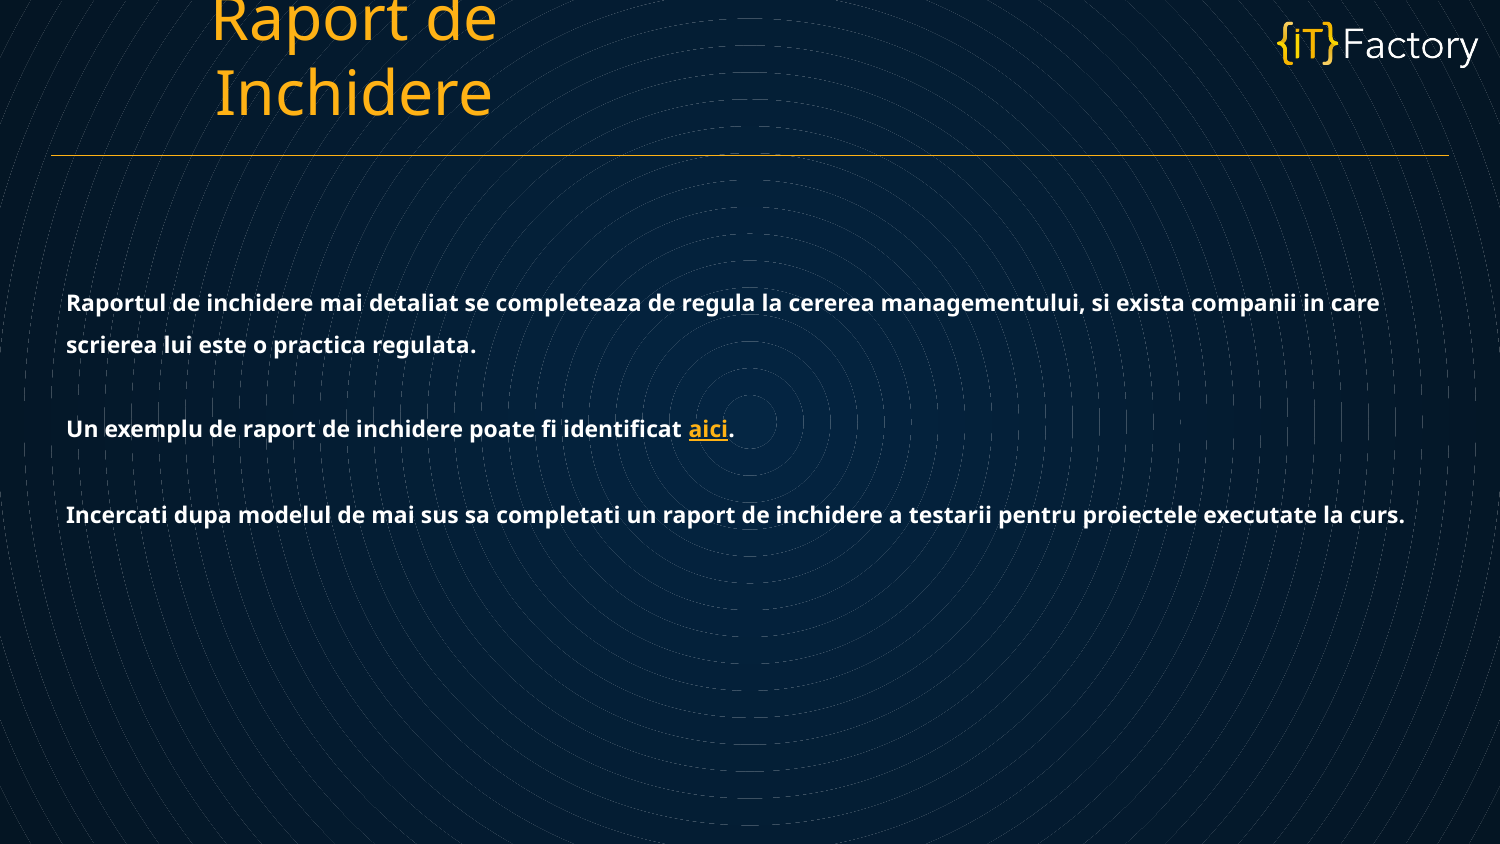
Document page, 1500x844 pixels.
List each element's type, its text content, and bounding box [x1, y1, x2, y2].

picture [1277, 16, 1479, 73]
text_box Raportul de inchidere mai detaliat se completeaza de regula la cererea managementului, si exista companii in care scrierea lui este o practica regulata. Un exemplu de raport de inchidere poate fi identificat aici. Incercati dupa modelul de mai sus sa completati un raport de inchidere a testarii pentru proiectele executate la curs. [51, 260, 1449, 543]
title Raport de Inchidere [51, 43, 659, 143]
